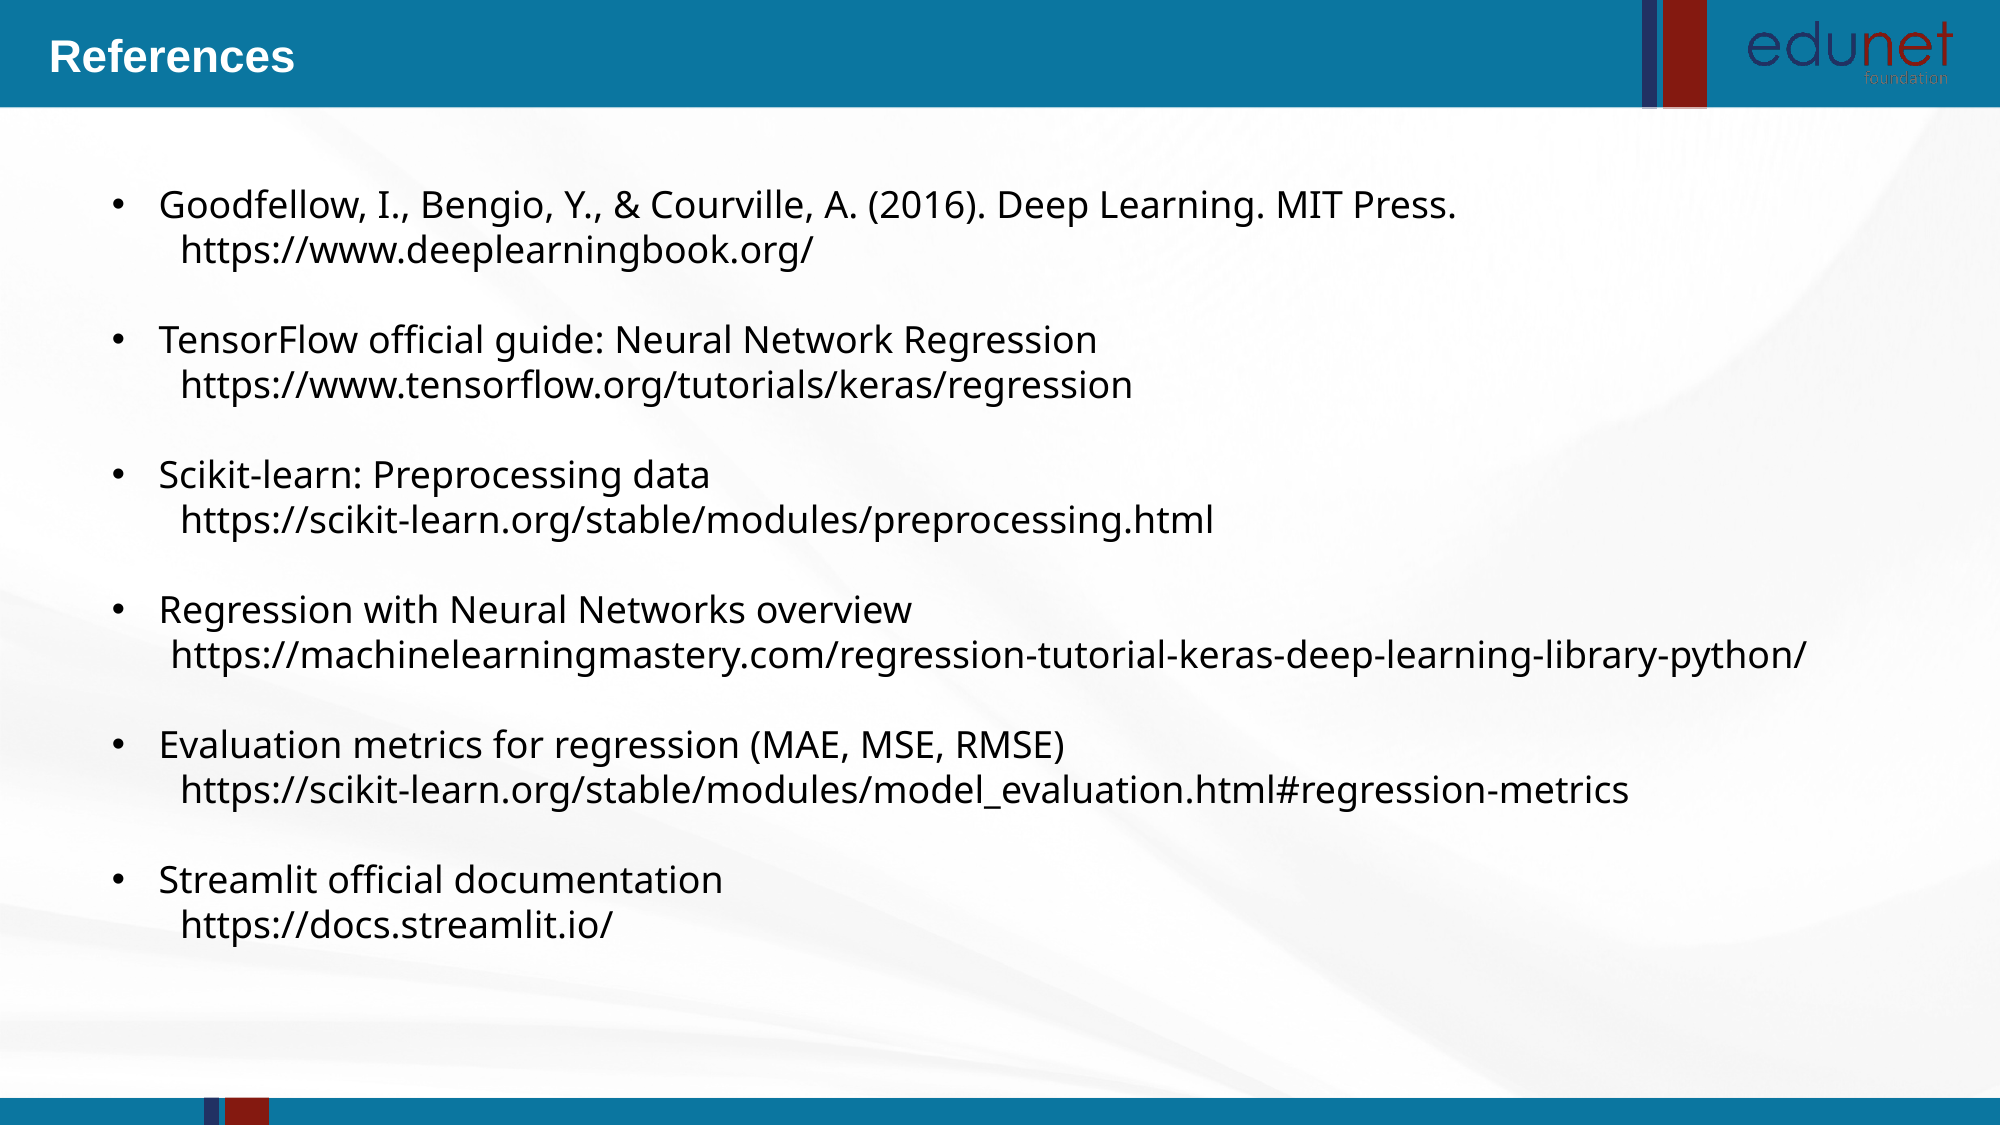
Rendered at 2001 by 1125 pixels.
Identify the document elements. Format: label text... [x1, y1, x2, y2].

text_box Goodfellow, I., Bengio, Y., & Courville, A. (2016). Deep Learning. MIT Press. https://www.deeplearningbook.org/ TensorFlow official guide: Neural Network Regression https://www.tensorflow.org/tutorials/keras/regression Scikit-learn: Preprocessing data https://scikit-learn.org/stable/modules/preprocessing.html Regression with Neural Networks overview https://machinelearningmastery.com/regression-tutorial-keras-deep-learning-library-python/ Evaluation metrics for regression (MAE, MSE, RMSE) https://scikit-learn.org/stable/modules/model_evaluation.html#regression-metrics Streamlit official documentation https://docs.streamlit.io/ [97, 173, 1966, 954]
text_box References [34, 18, 1966, 84]
